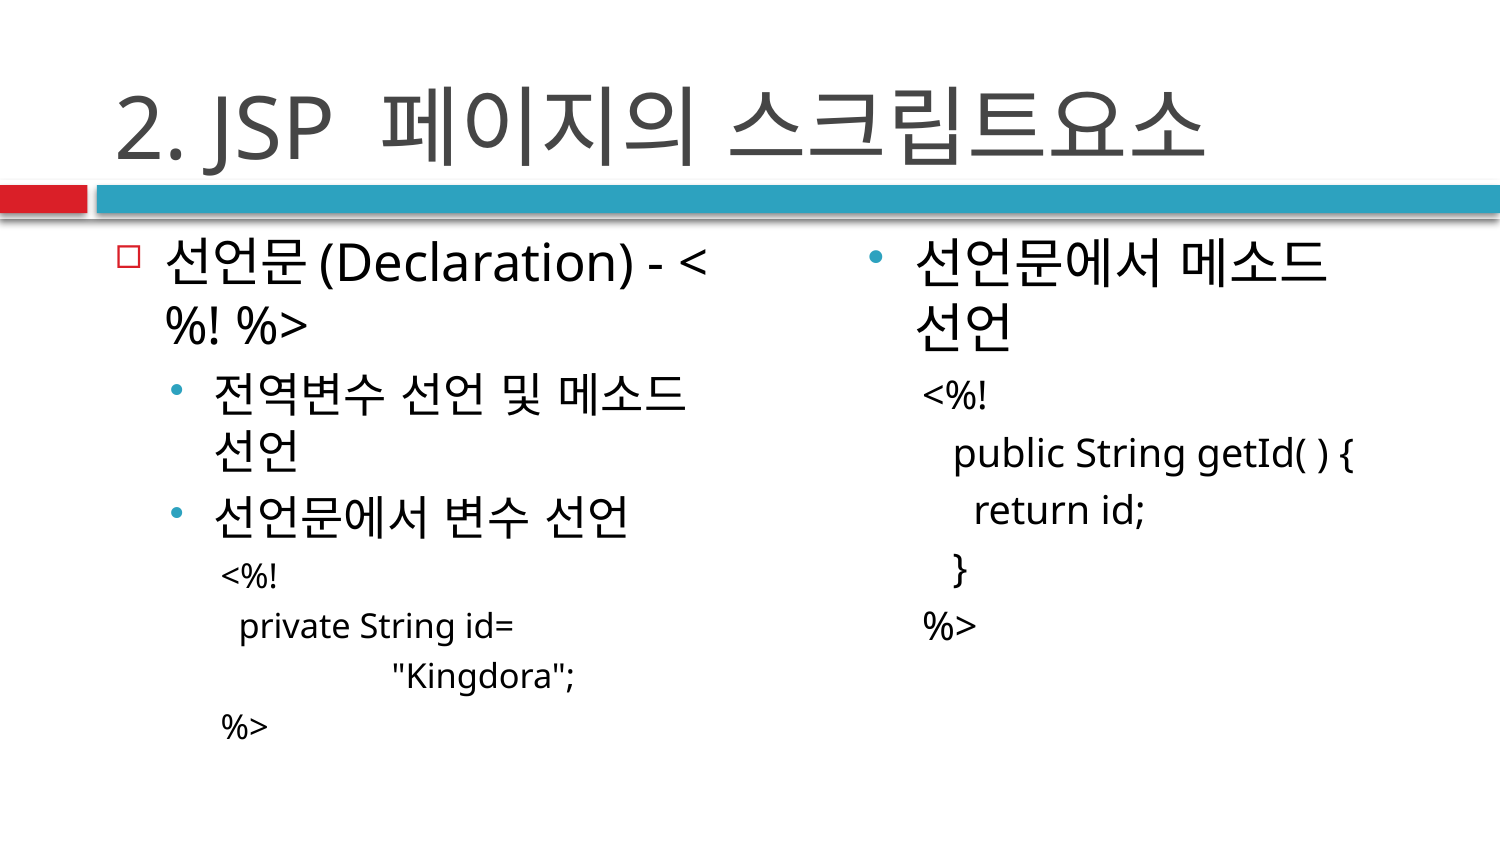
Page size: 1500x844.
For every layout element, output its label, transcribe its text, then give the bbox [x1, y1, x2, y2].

list 선언문(Declaration) - <%! %> 전역변수 선언 및 메소드 선언 선언문에서 변수 선언 <%! private String id= "Kingdora"; %> [99, 221, 738, 759]
title 2. JSP 페이지의 스크립트요소 [99, 19, 1438, 185]
list 선언문에서 메소드 선언 <%! public String getId( ) { return id; } %> [794, 221, 1433, 759]
